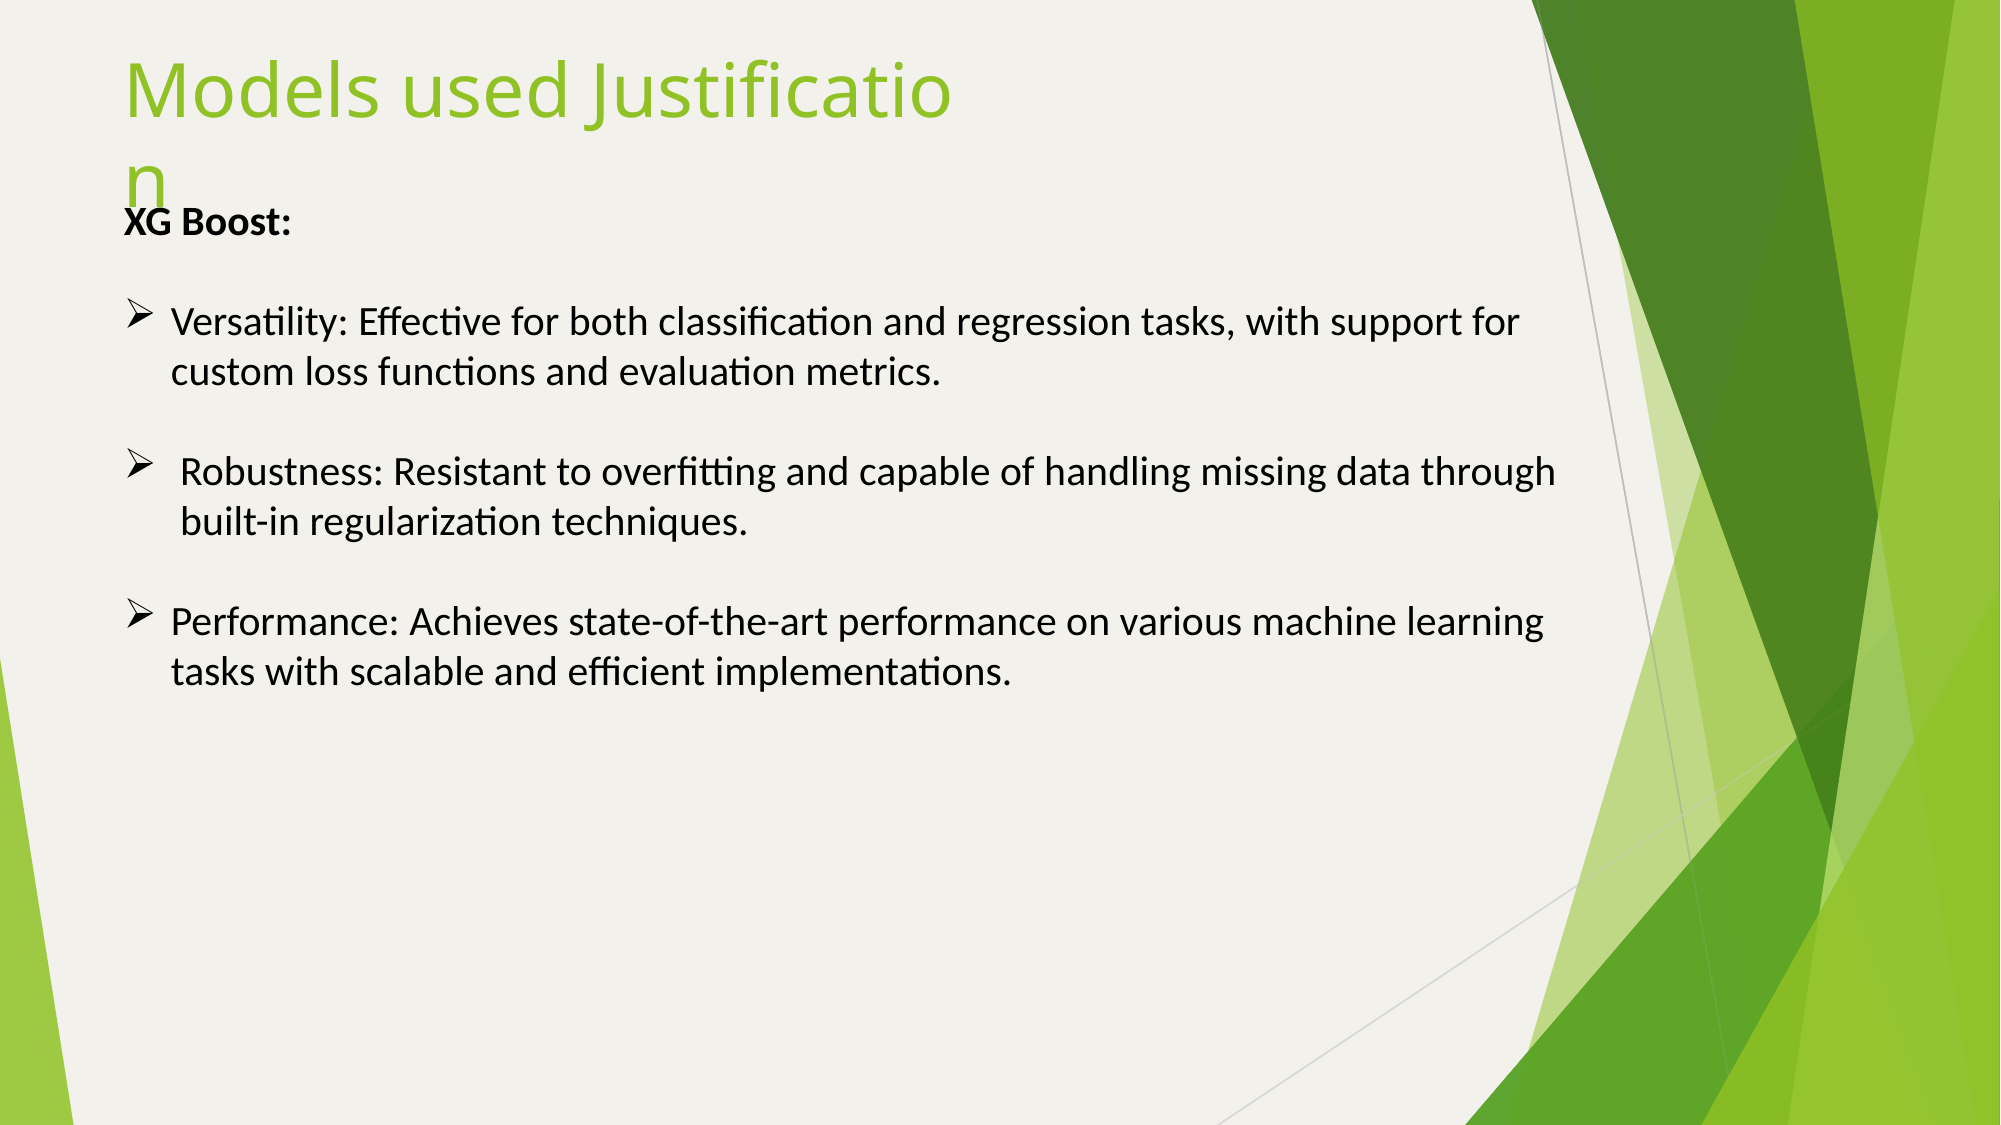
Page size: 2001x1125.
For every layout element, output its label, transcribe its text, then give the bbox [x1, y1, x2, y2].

list XG Boost: Versatility: Effective for both classification and regression tasks, with support for custom loss functions and evaluation metrics. Robustness: Resistant to overfitting and capable of handling missing data through built-in regularization techniques. Performance: Achieves state-of-the-art performance on various machine learning tasks with scalable and efficient implementations. [124, 193, 1589, 832]
title Models used Justification [124, 42, 972, 193]
